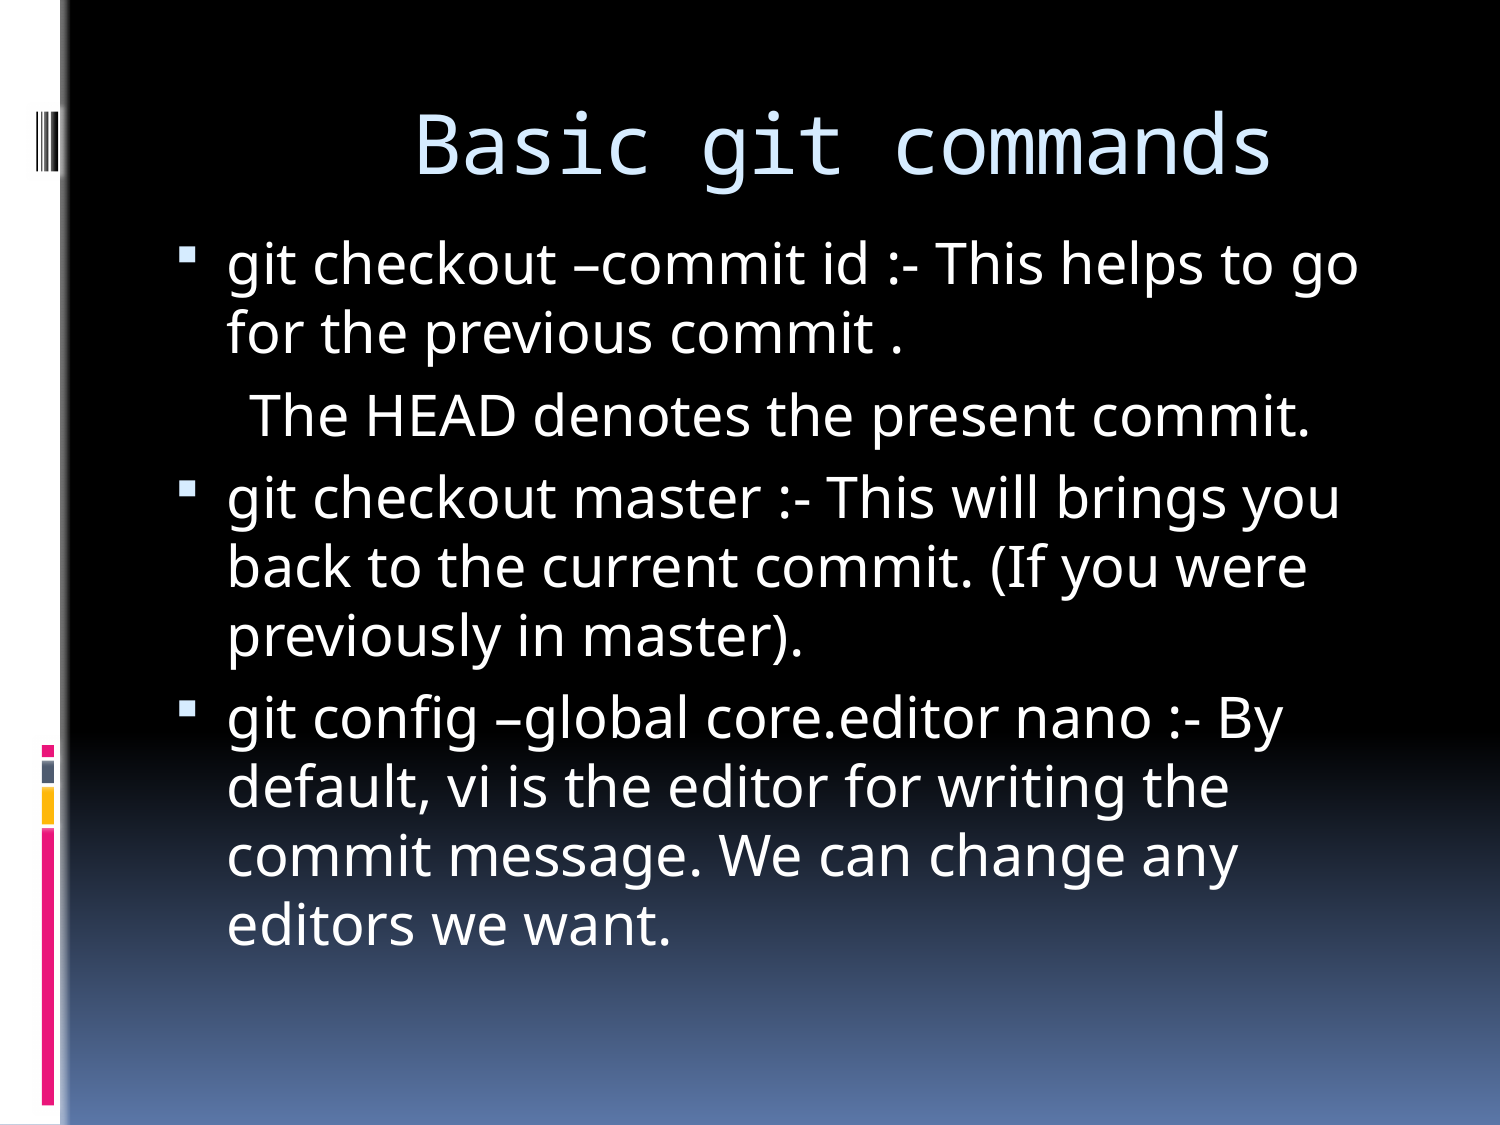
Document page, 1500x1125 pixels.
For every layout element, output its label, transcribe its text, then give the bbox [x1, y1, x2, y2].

list git checkout –commit id :- This helps to go for the previous commit . The HEAD denotes the present commit. git checkout master :- This will brings you back to the current commit. (If you were previously in master). git config –global core.editor nano :- By default, vi is the editor for writing the commit message. We can change any editors we want. [150, 219, 1425, 970]
title Basic git commands [150, 83, 1425, 219]
